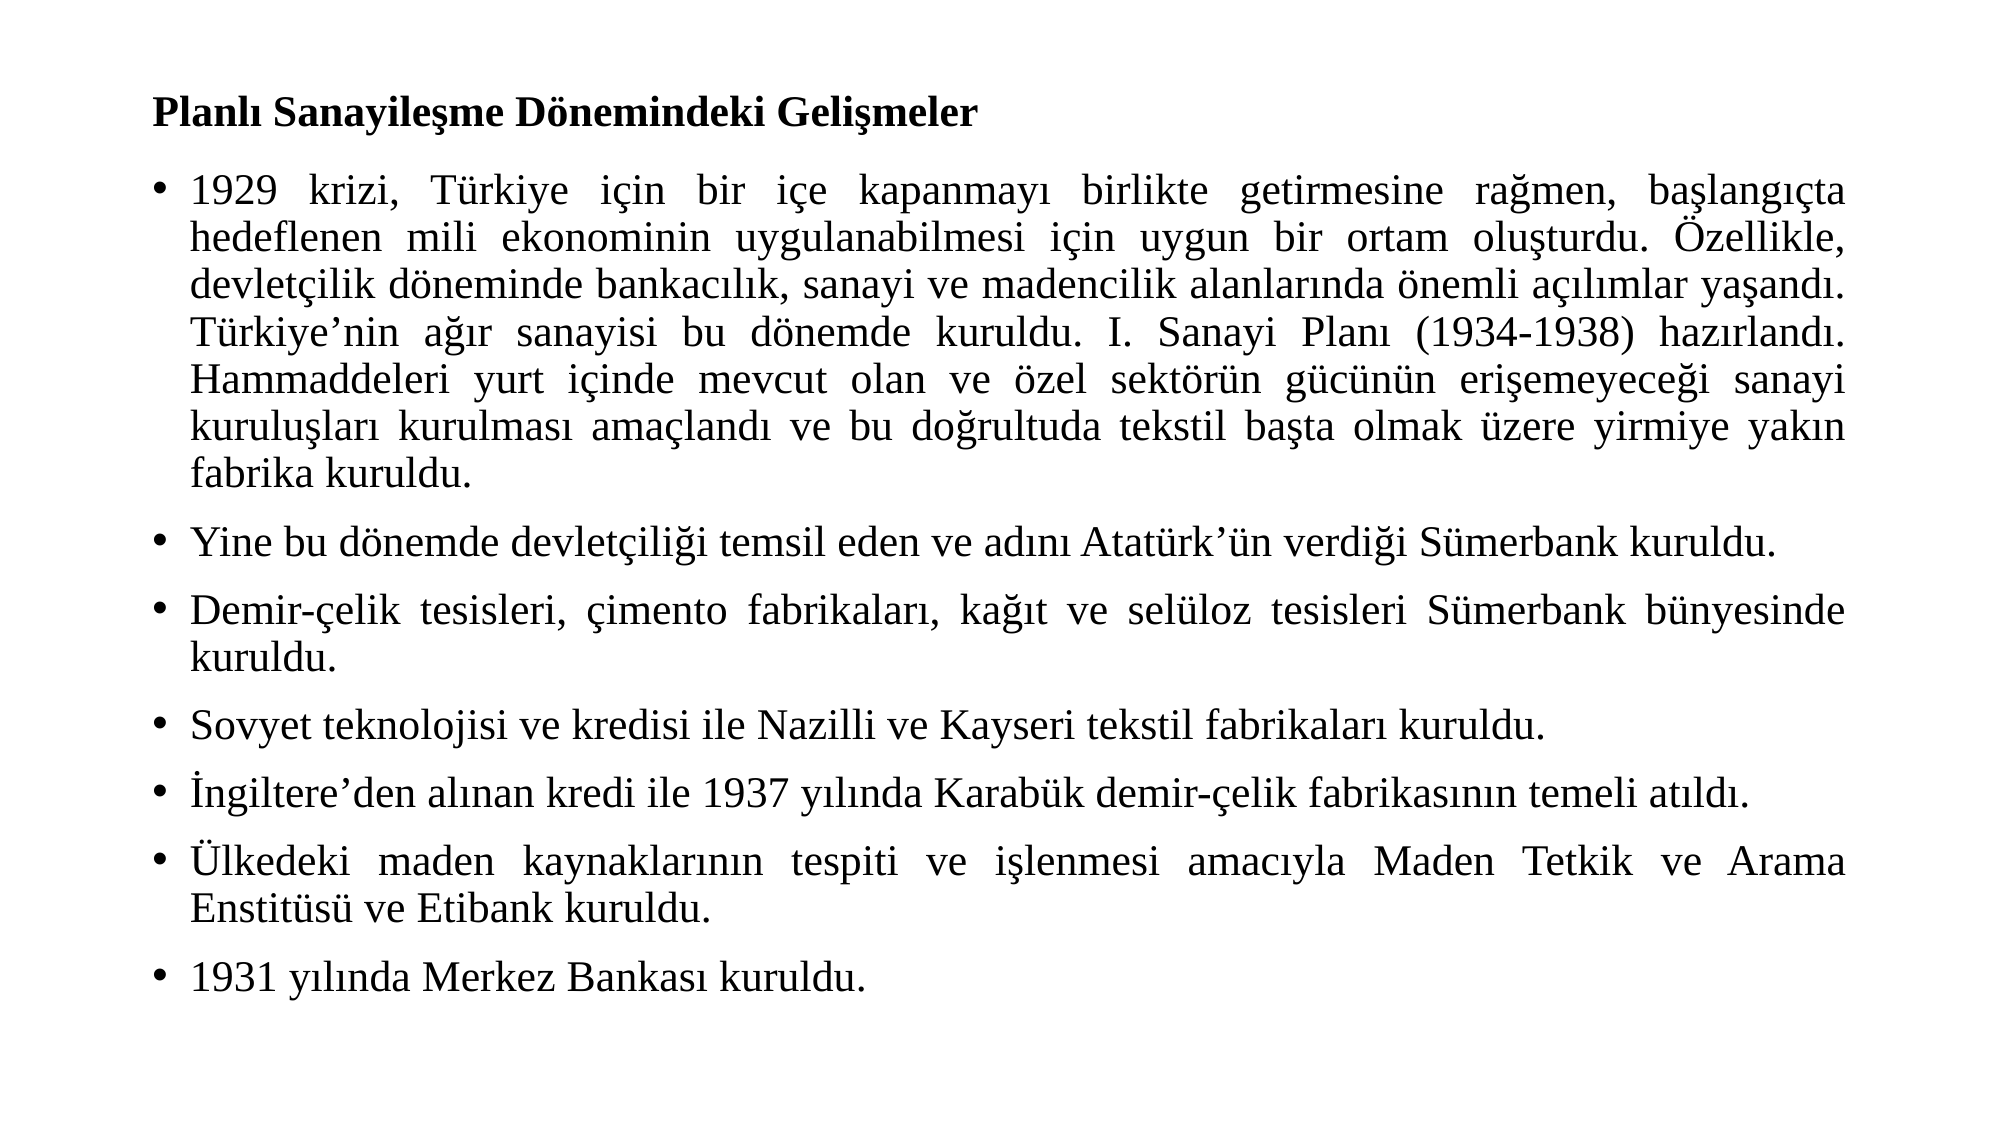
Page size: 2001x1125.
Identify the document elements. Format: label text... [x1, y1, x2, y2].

title Planlı Sanayileşme Dönemindeki Gelişmeler [137, 3, 1863, 222]
list 1929 krizi, Türkiye için bir içe kapanmayı birlikte getirmesine rağmen, başlangıçta hedeflenen mili ekonominin uygulanabilmesi için uygun bir ortam oluşturdu. Özellikle, devletçilik döneminde bankacılık, sanayi ve madencilik alanlarında önemli açılımlar yaşandı. Türkiye’nin ağır sanayisi bu dönemde kuruldu. I. Sanayi Planı (1934-1938) hazırlandı. Hammaddeleri yurt içinde mevcut olan ve özel sektörün gücünün erişemeyeceği sanayi kuruluşları kurulması amaçlandı ve bu doğrultuda tekstil başta olmak üzere yirmiye yakın fabrika kuruldu. Yine bu dönemde devletçiliği temsil eden ve adını Atatürk’ün verdiği Sümerbank kuruldu. Demir-çelik tesisleri, çimento fabrikaları, kağıt ve selüloz tesisleri Sümerbank bünyesinde kuruldu. Sovyet teknolojisi ve kredisi ile Nazilli ve Kayseri tekstil fabrikaları kuruldu. İngiltere’den alınan kredi ile 1937 yılında Karabük demir-çelik fabrikasının temeli atıldı. Ülkedeki maden kaynaklarının tespiti ve işlenmesi amacıyla Maden Tetkik ve Arama Enstitüsü ve Etibank kuruldu. 1931 yılında Merkez Bankası kuruldu. [137, 222, 1863, 1037]
